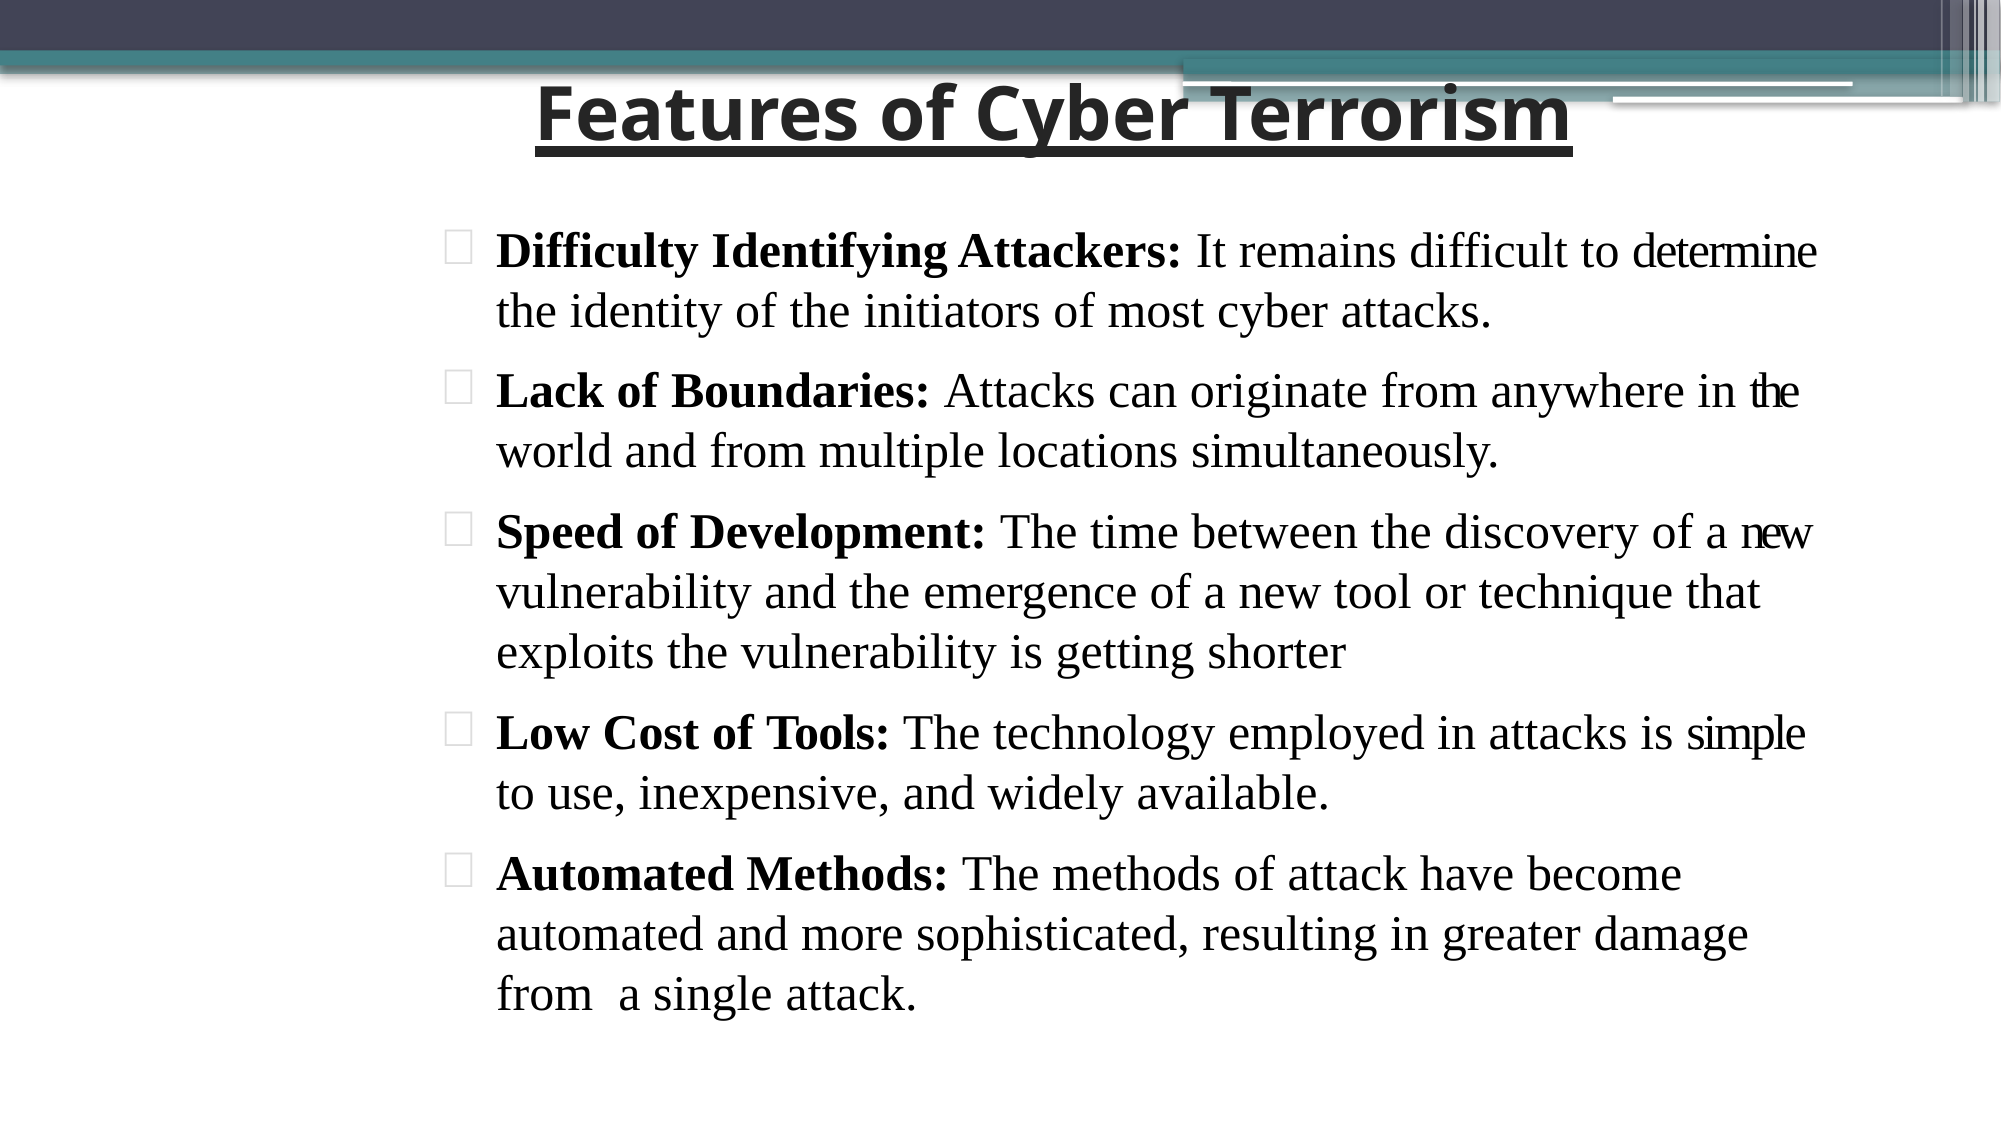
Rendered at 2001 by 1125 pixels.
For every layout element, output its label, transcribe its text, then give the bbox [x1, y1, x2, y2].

title Features of Cyber Terrorism [532, 13, 1713, 204]
text_box Difficulty Identifying Attackers: It remains difficult to determine the identity of the initiators of most cyber attacks. Lack of Boundaries: Attacks can originate from anywhere in the world and from multiple locations simultaneously. Speed of Development: The time between the discovery of a new vulnerability and the emergence of a new tool or technique that exploits the vulnerability is getting shorter Low Cost of Tools: The technology employed in attacks is simple to use, inexpensive, and widely available. Automated Methods: The methods of attack have become automated and more sophisticated, resulting in greater damage from a single attack. [437, 214, 1859, 1021]
